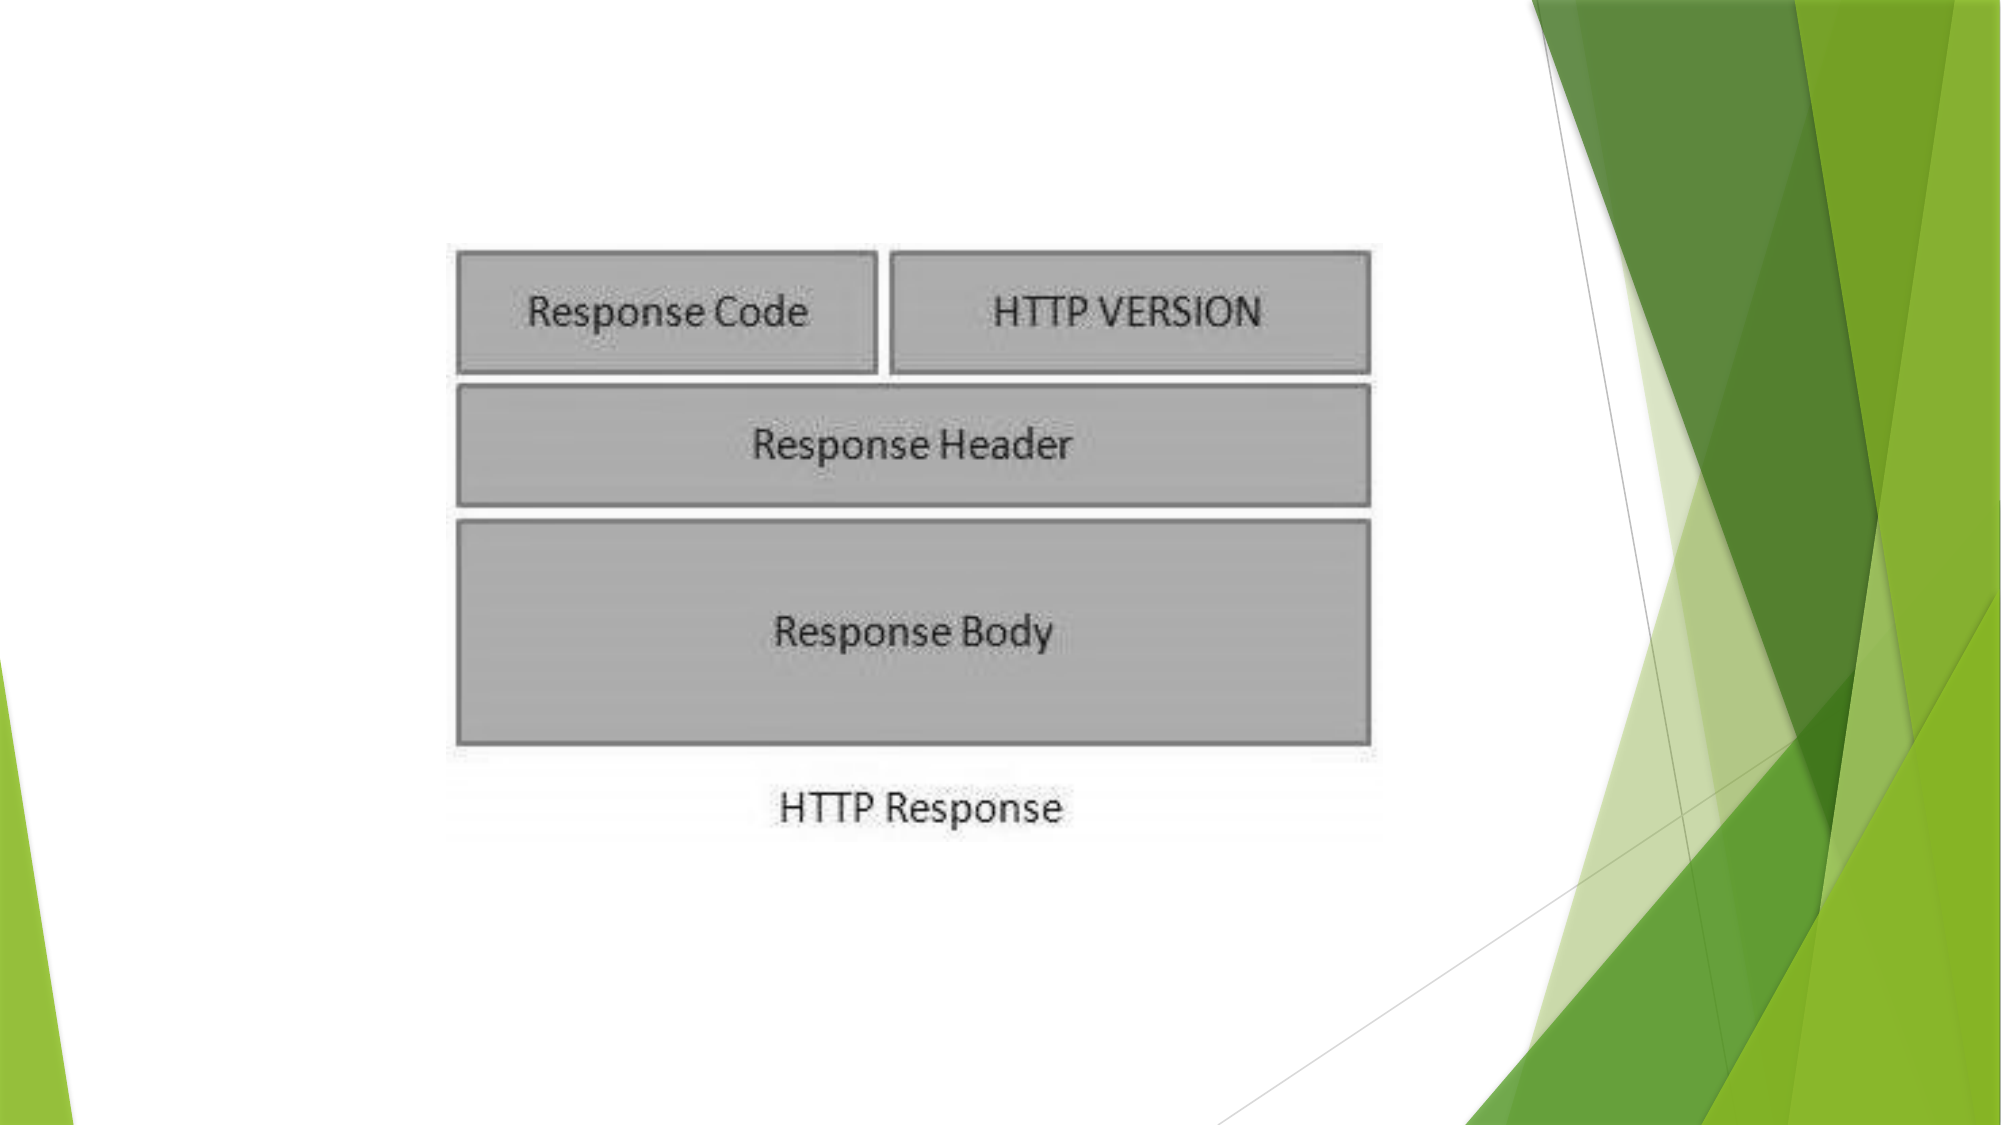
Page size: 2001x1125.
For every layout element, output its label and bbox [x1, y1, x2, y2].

list [446, 243, 1384, 842]
